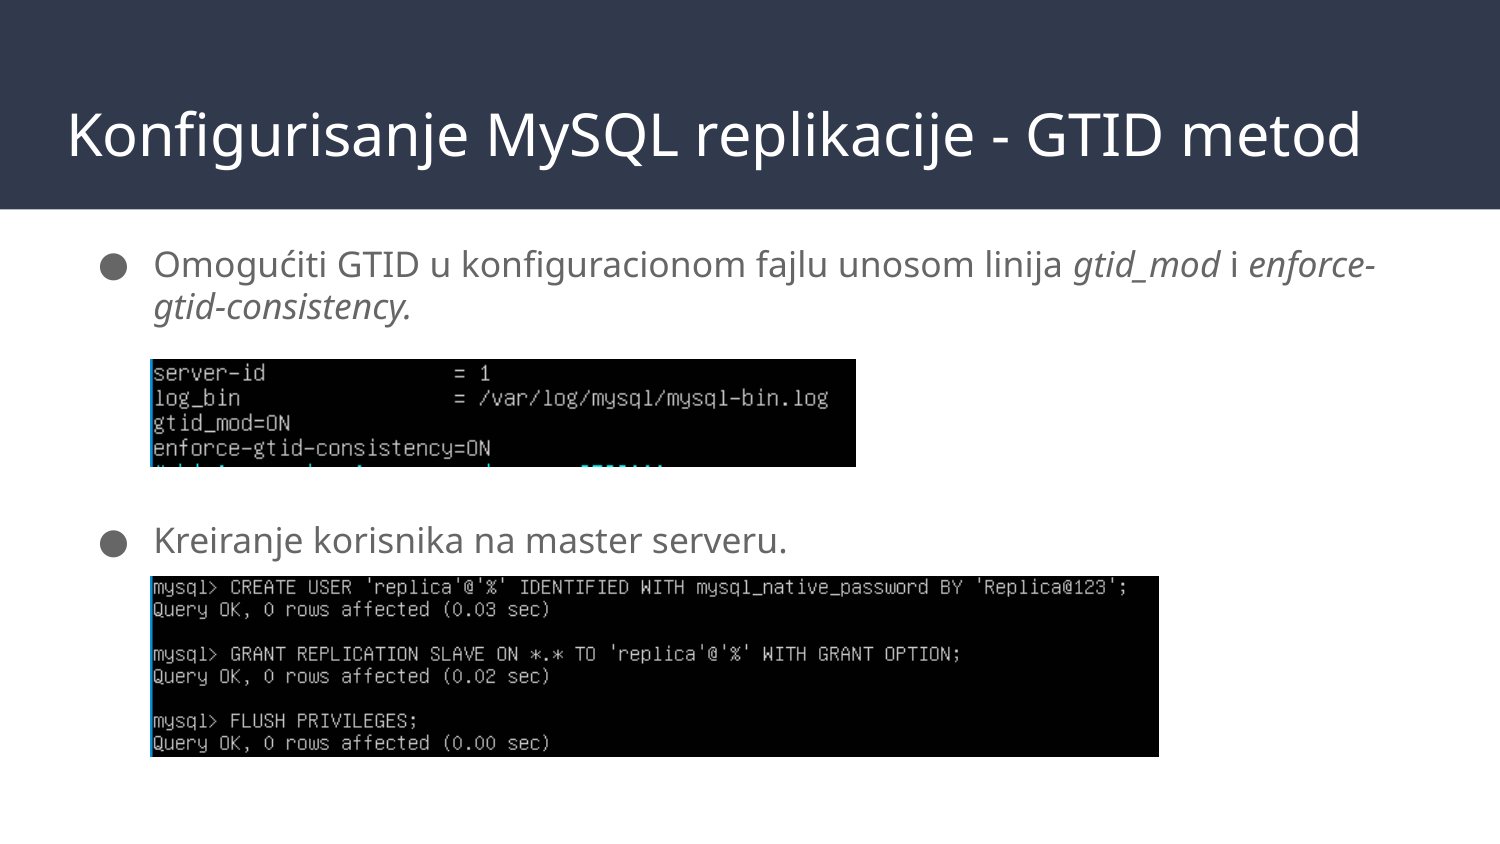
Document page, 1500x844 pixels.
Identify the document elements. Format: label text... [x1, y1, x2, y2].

text_box Omogućiti GTID u konfiguracionom fajlu unosom linija gtid_mod i enforce-gtid-consistency. Kreiranje korisnika na master serveru. [63, 226, 1449, 819]
text_box Konfigurisanje MySQL replikacije - GTID metod [51, 82, 1449, 185]
picture [152, 358, 856, 468]
picture [152, 576, 1160, 758]
